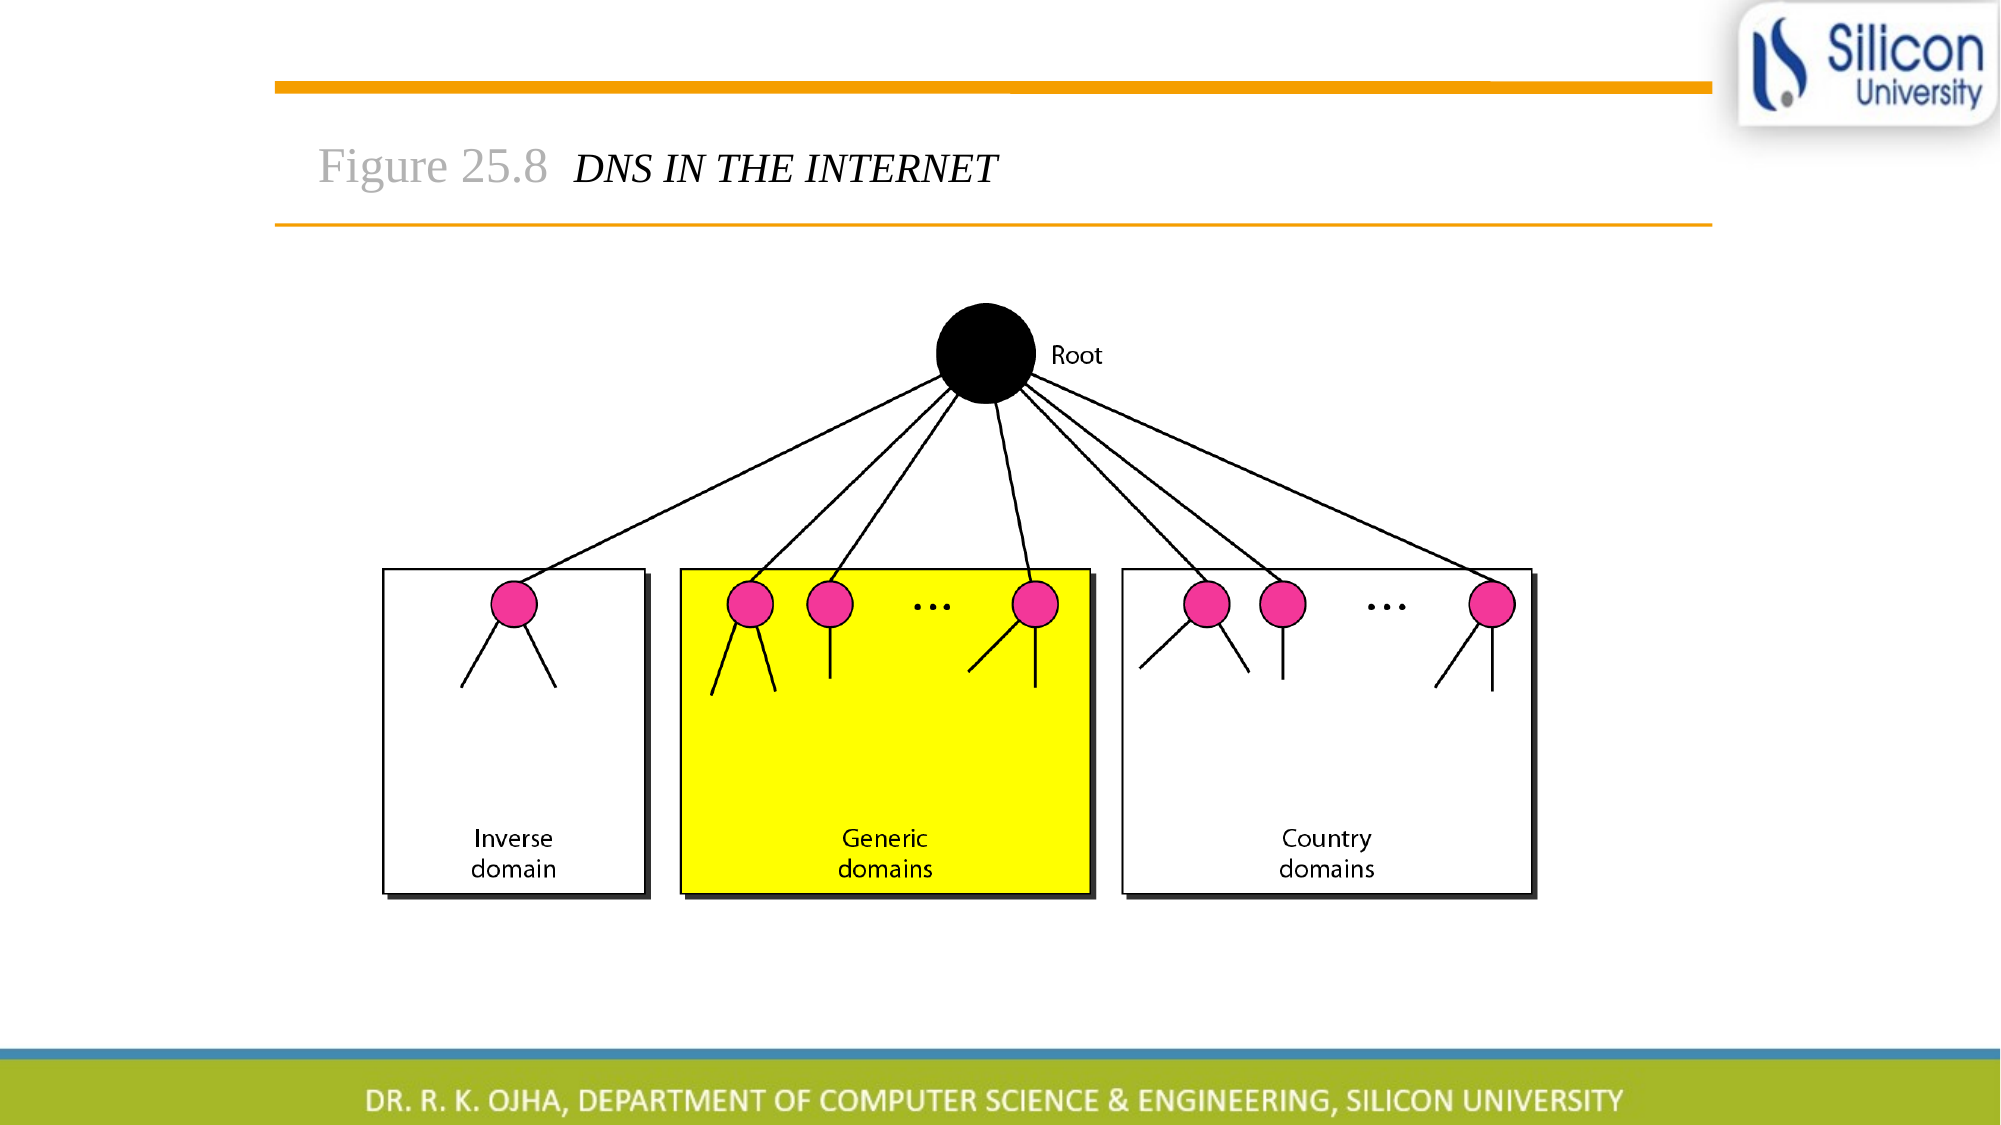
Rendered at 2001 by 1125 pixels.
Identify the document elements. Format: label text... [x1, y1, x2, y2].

picture [0, 0, 2001, 1125]
text_box Figure 25.8 DNS IN THE INTERNET [303, 124, 1013, 200]
